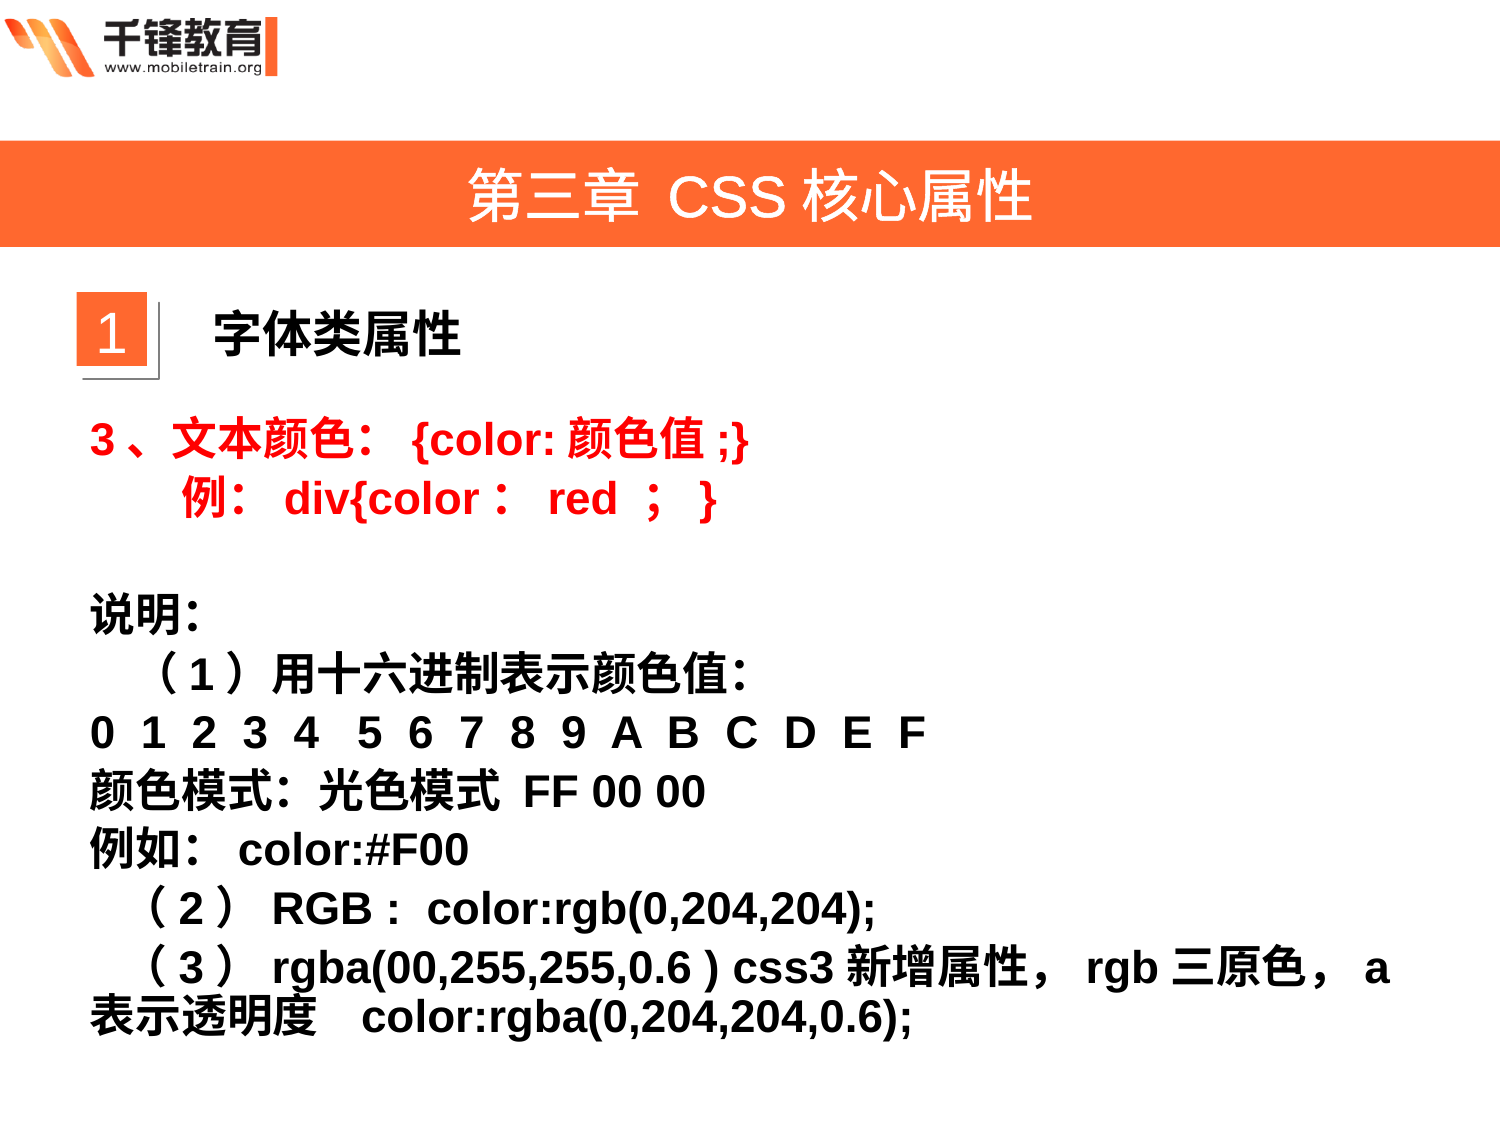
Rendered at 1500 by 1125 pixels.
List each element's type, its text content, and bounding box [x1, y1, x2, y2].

text_box [139, 292, 147, 366]
text_box [76, 292, 80, 366]
text_box 1 [80, 287, 139, 373]
text_box 第三章 CSS核心属性 [0, 140, 1500, 247]
text_box 3、文本颜色：{color:颜色值;} 例：div{color：red ；} 说明： （1）用十六进制表示颜色值： 0 1 2 3 4 5 6 7 8 9 A B C D E F 颜色模式：光色模式 FF 00 00 例如：color:#F00 （2）RGB : color:rgb(0,204,204); （3）rgba(00,255,255,0.6 ) css3新增属性，rgb三原色，a表示透明度 color:rgba(0,204,204,0.6); [74, 408, 1425, 1055]
text_box 字体类属性 [197, 295, 1352, 371]
picture [3, 18, 261, 79]
